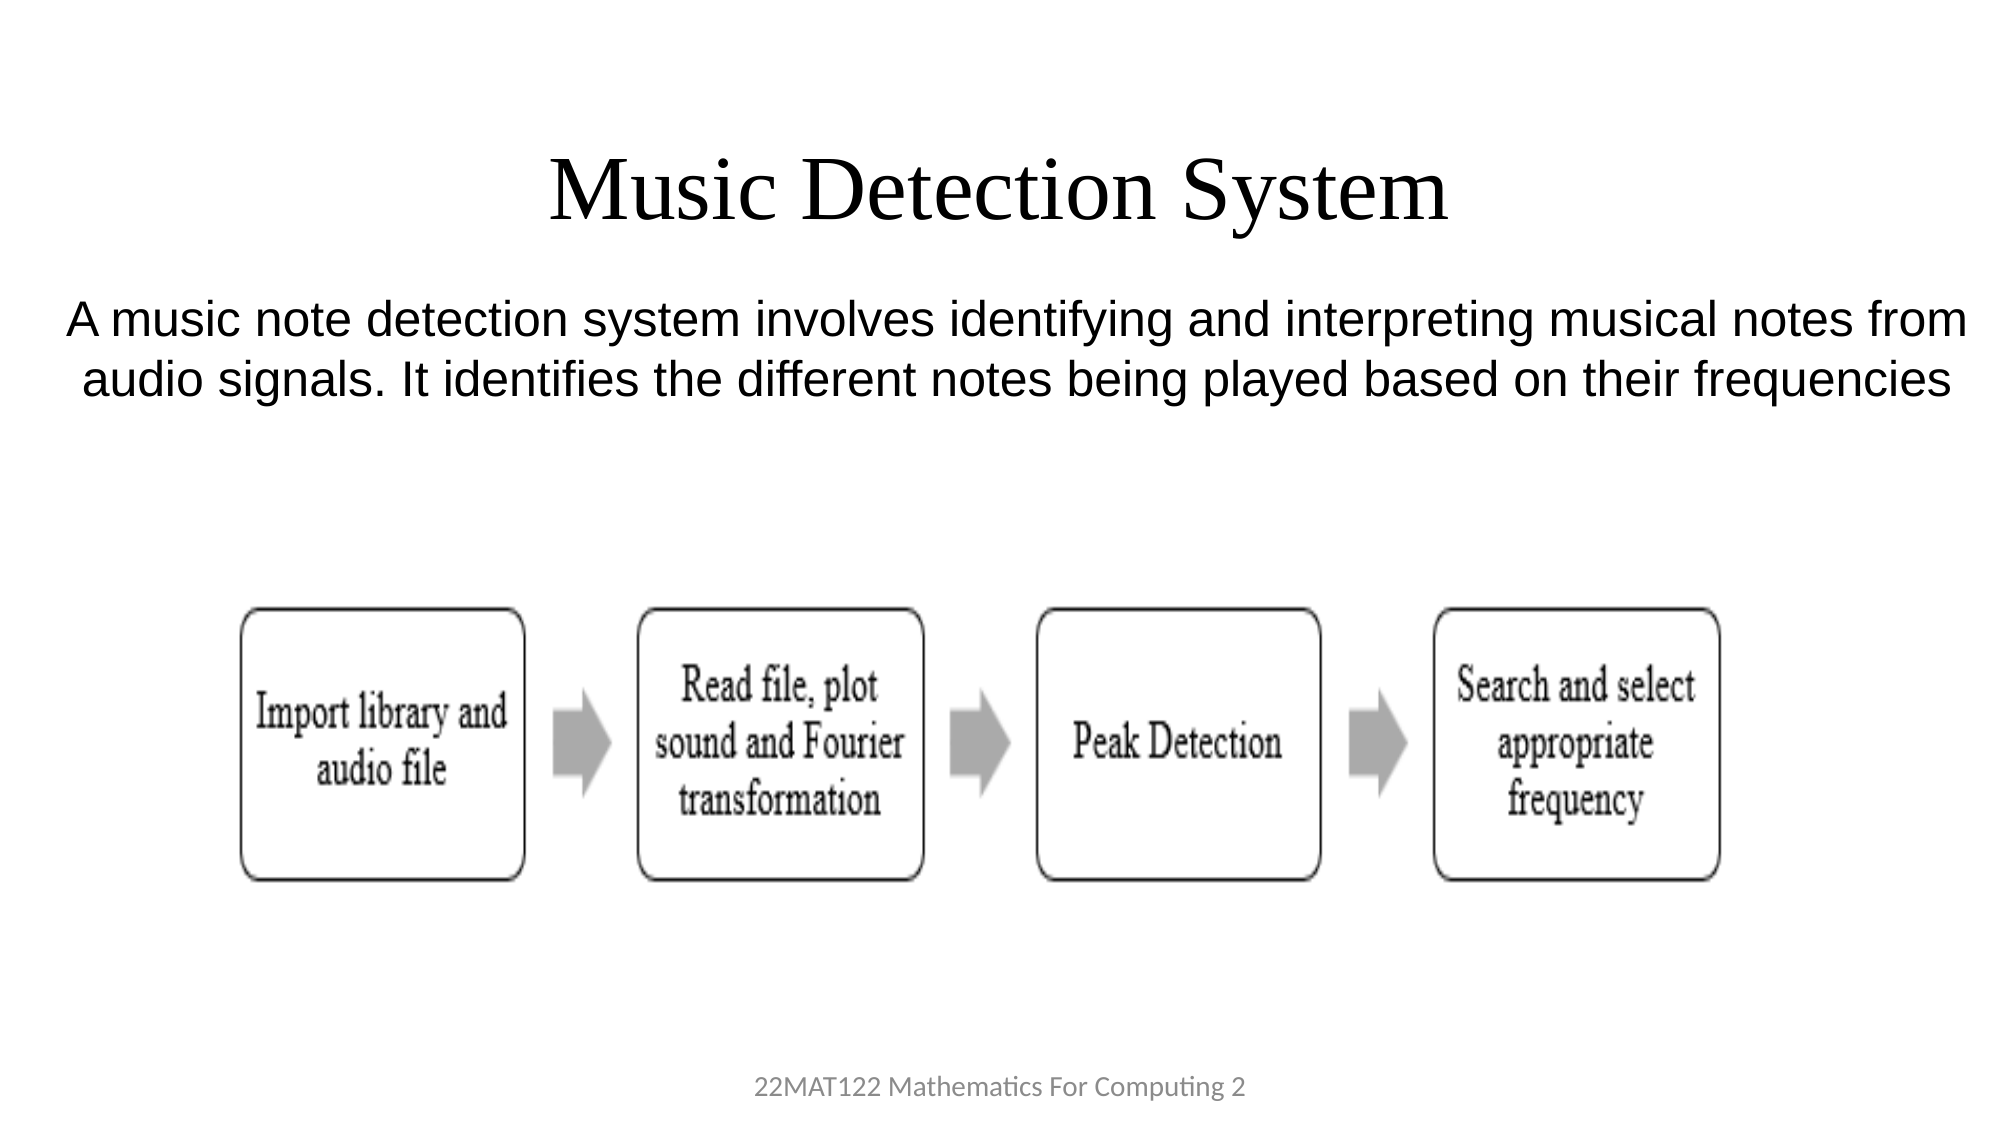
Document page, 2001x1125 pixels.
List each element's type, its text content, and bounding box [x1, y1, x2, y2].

list [49, 415, 550, 1014]
title Music Detection System [137, 80, 1863, 279]
footer 22MAT122 Mathematics For Computing 2 [565, 1054, 1435, 1115]
text_box A music note detection system involves identifying and interpreting musical notes from audio signals. It identifies the different notes being played based on their frequencies [35, 279, 2000, 415]
picture [209, 562, 1755, 916]
